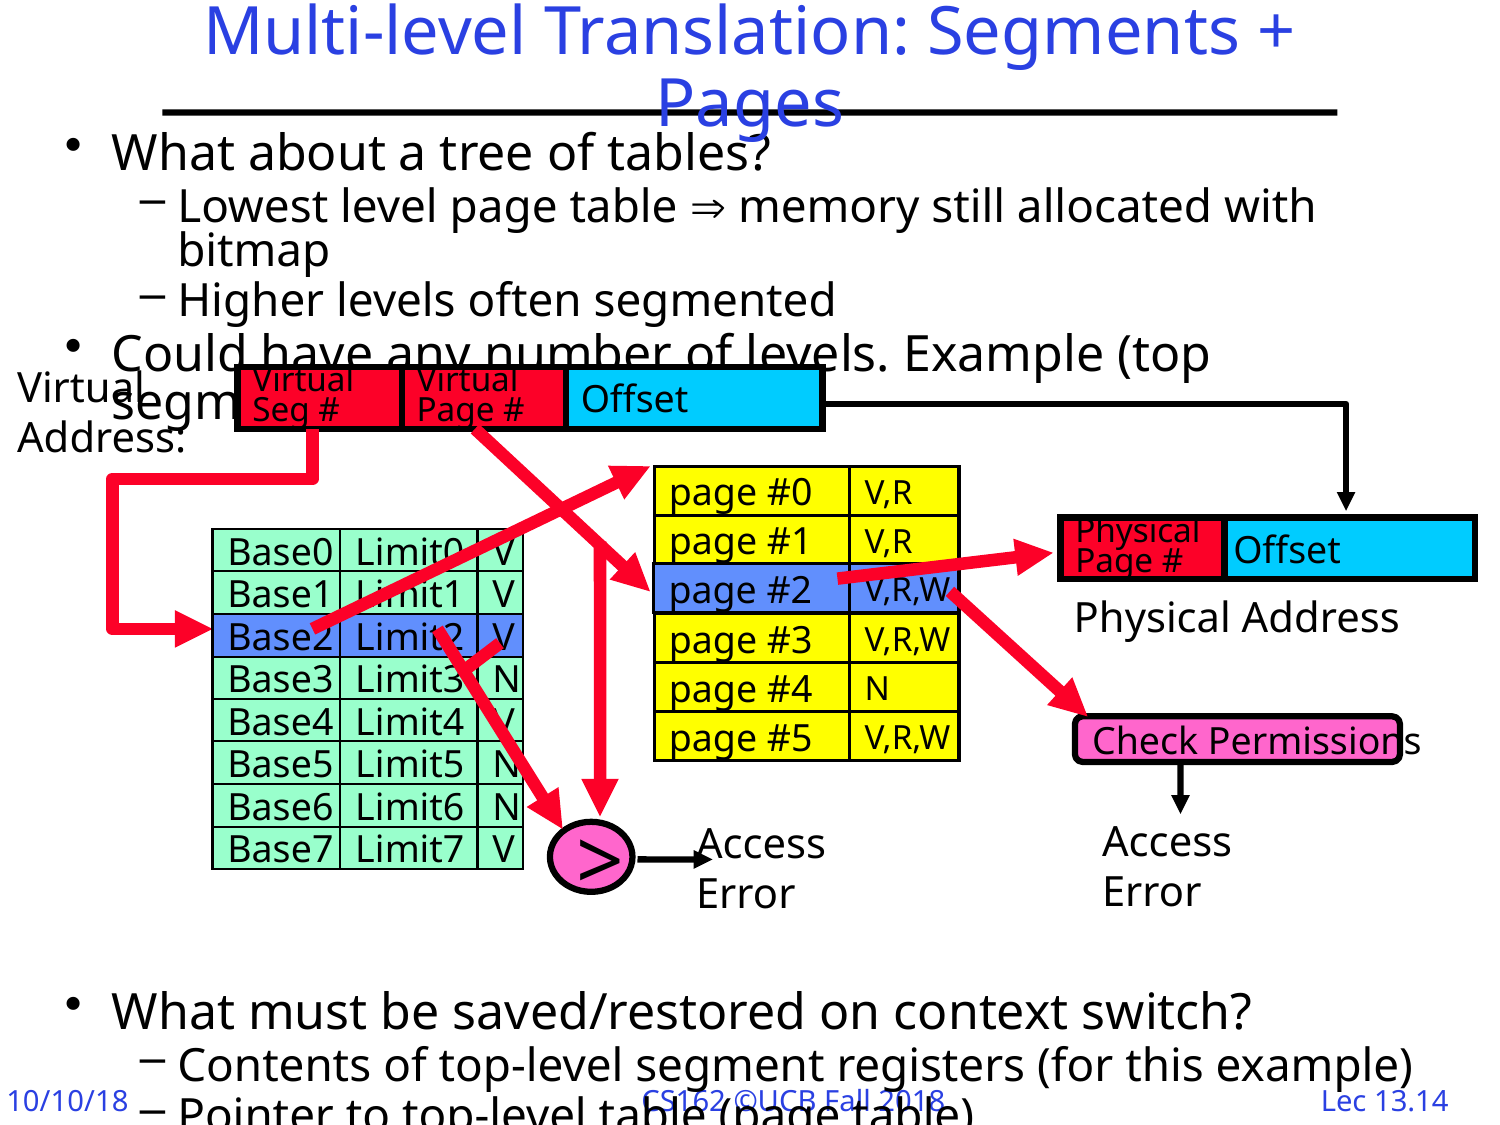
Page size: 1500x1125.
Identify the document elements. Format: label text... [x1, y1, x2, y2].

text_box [824, 403, 1476, 649]
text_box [212, 528, 524, 613]
list What about a tree of tables? Lowest level page table  memory still allocated with bitmap Higher levels often segmented Could have any number of levels. Example (top segment): What must be saved/restored on context switch? Contents of top-level segment registers (for this example) Pointer to top-level table (page table) [50, 125, 1463, 402]
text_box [12, 353, 823, 470]
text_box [653, 563, 949, 614]
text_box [840, 657, 944, 761]
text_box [212, 614, 432, 658]
list What about a tree of tables? Lowest level page table  memory still allocated with bitmap Higher levels often segmented Could have any number of levels. Example (top segment): What must be saved/restored on context switch? Contents of top-level segment registers (for this example) Pointer to top-level table (page table) [50, 477, 1463, 1125]
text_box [837, 517, 1225, 580]
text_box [949, 591, 1401, 924]
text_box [653, 477, 819, 539]
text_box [437, 541, 836, 926]
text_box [212, 665, 432, 870]
title Multi-level Translation: Segments + Pages [162, 24, 1338, 113]
text_box [112, 477, 313, 636]
